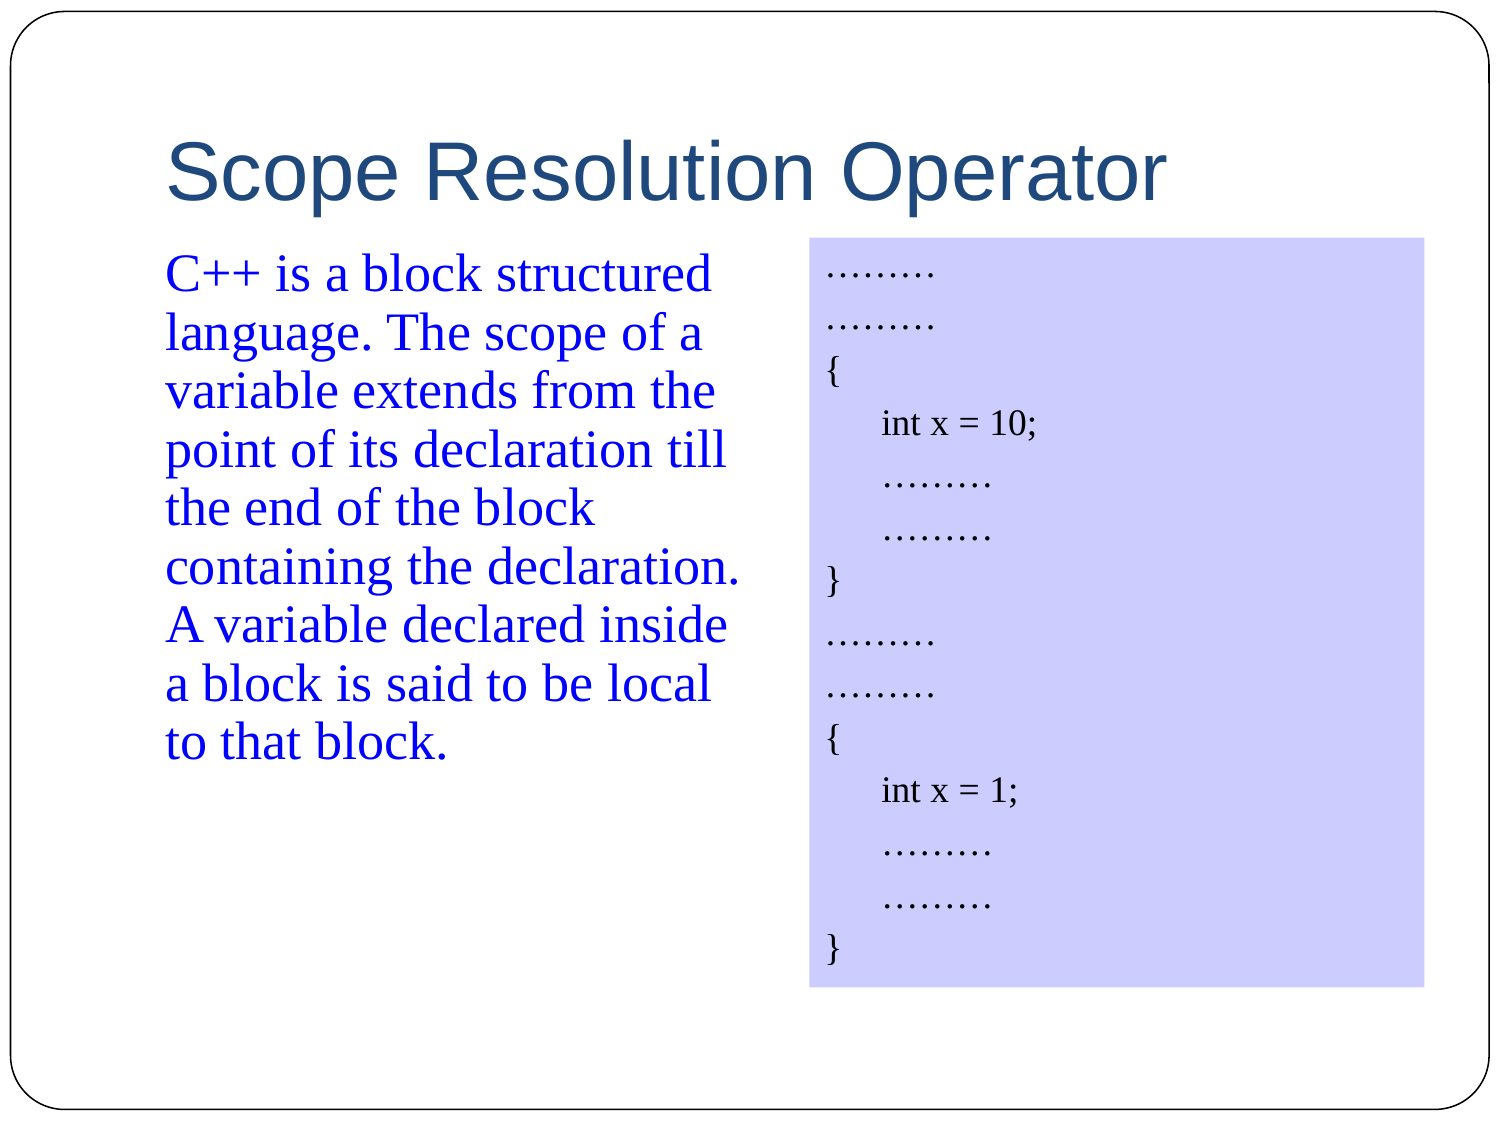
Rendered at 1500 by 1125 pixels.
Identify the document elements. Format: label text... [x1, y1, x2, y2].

title Scope Resolution Operator [150, 45, 1425, 233]
list ……… ……… { int x = 10; ……… ……… } ……… ……… { int x = 1; ……… ……… } [809, 237, 1425, 988]
list C++ is a block structured language. The scope of a variable extends from the point of its declaration till the end of the block containing the declaration. A variable declared inside a block is said to be local to that block. [150, 237, 765, 988]
